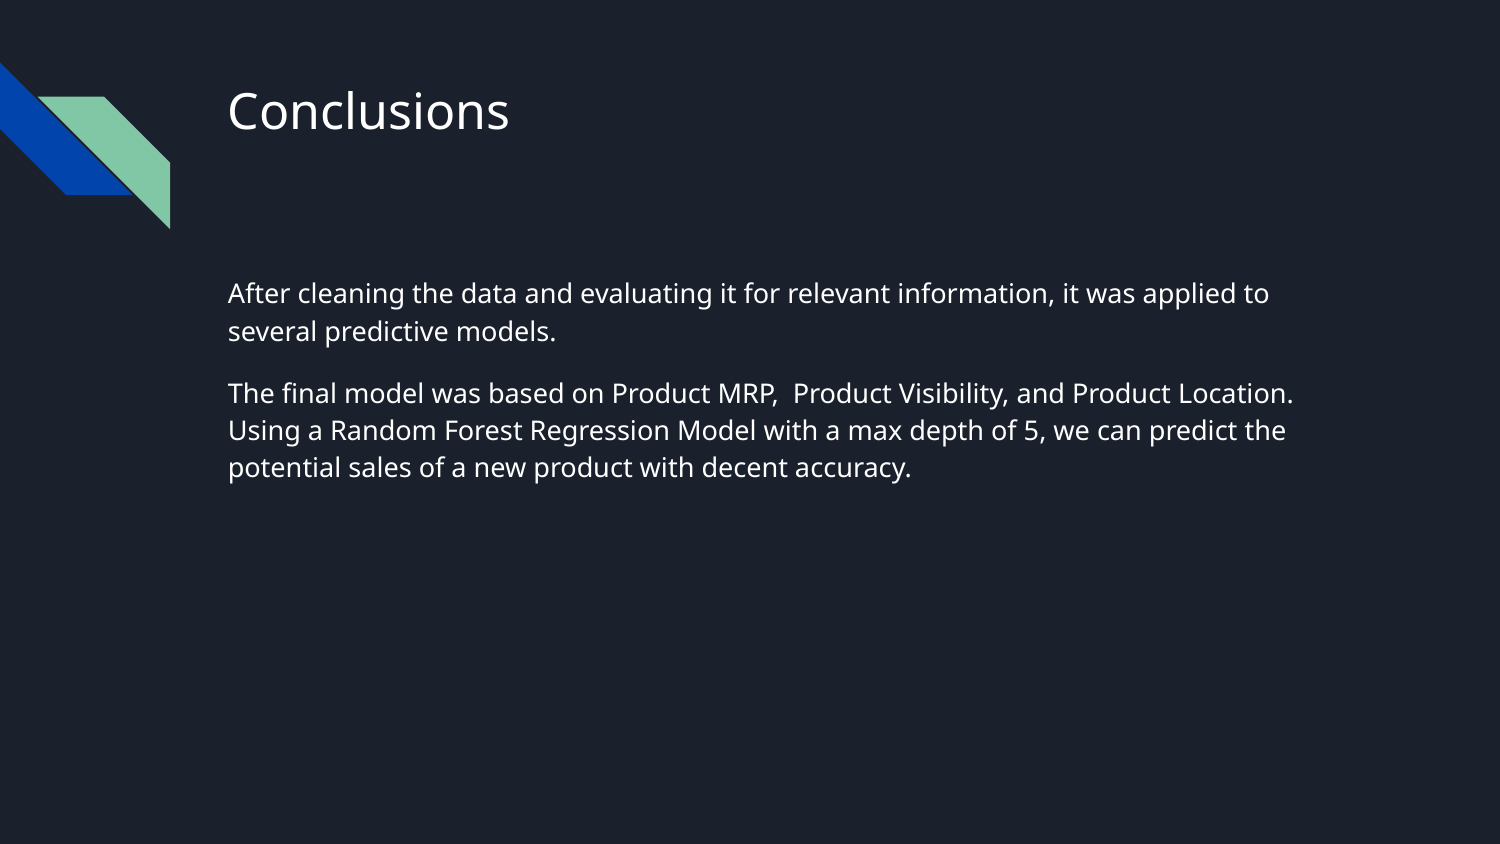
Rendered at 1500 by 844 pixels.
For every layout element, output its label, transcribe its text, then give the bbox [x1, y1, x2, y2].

title Conclusions [212, 64, 1368, 215]
list After cleaning the data and evaluating it for relevant information, it was applied to several predictive models. The final model was based on Product MRP, Product Visibility, and Product Location. Using a Random Forest Regression Model with a max depth of 5, we can predict the potential sales of a new product with decent accuracy. [212, 257, 1368, 735]
